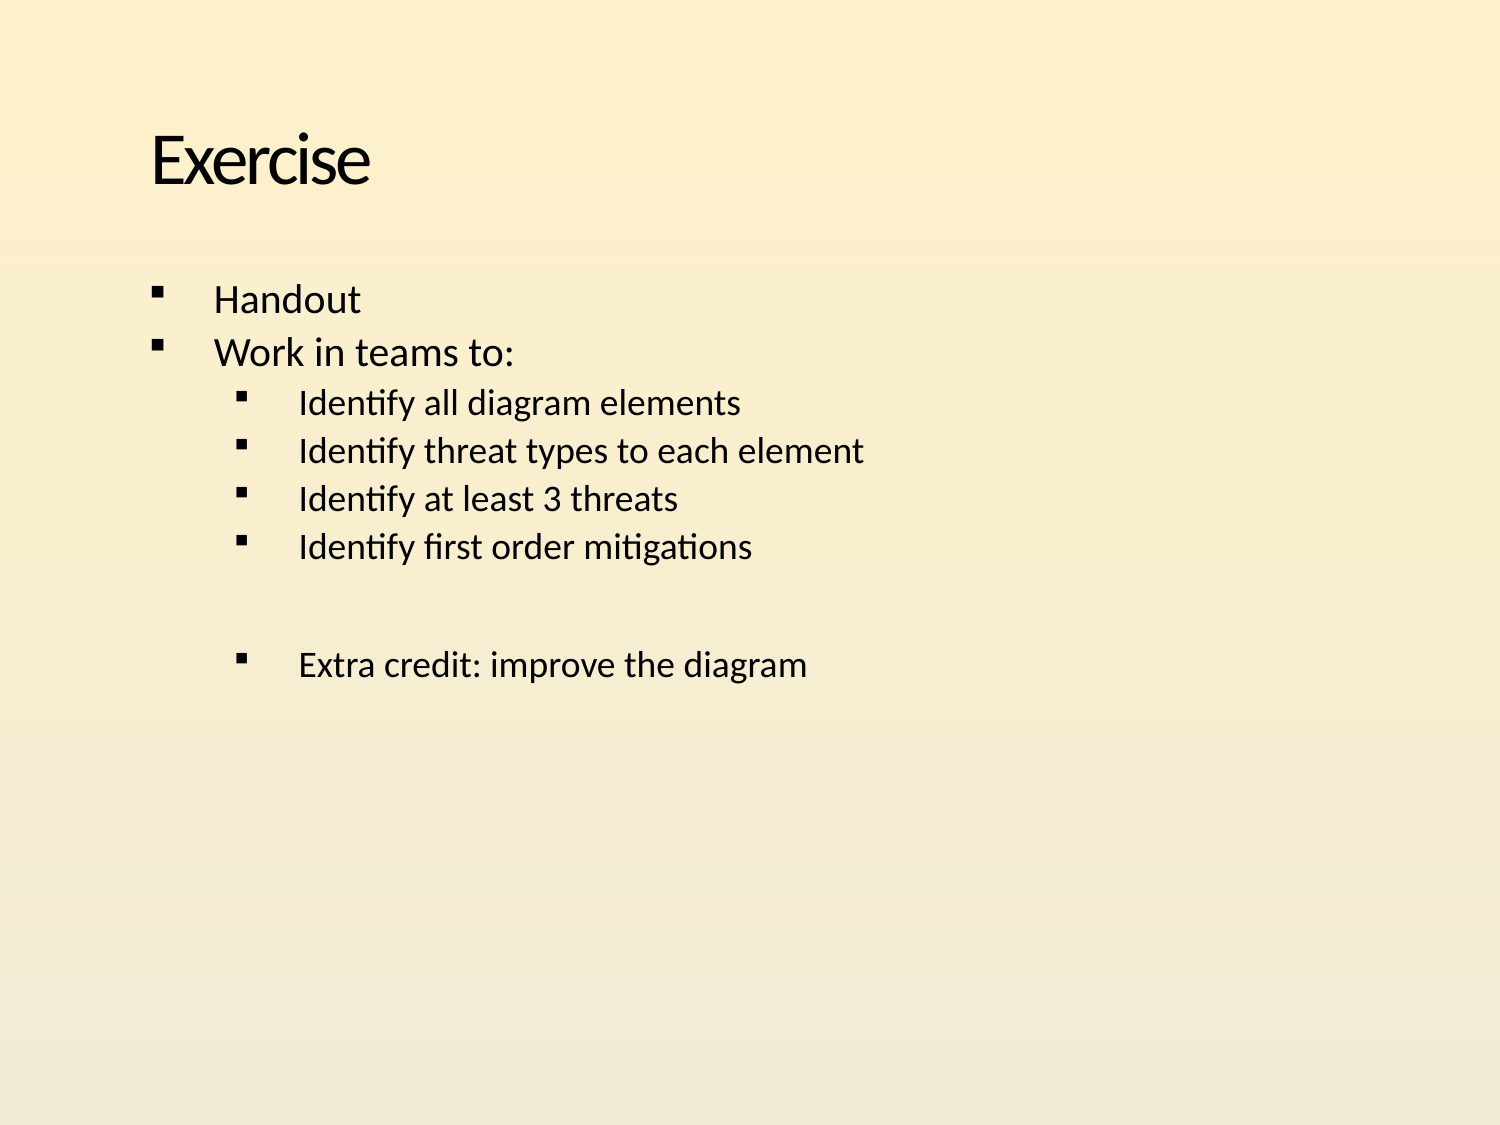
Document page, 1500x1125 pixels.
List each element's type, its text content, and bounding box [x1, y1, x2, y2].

list Handout Work in teams to: Identify all diagram elements Identify threat types to each element Identify at least 3 threats Identify first order mitigations Extra credit: improve the diagram [148, 277, 1367, 506]
title Exercise [150, 120, 1371, 202]
